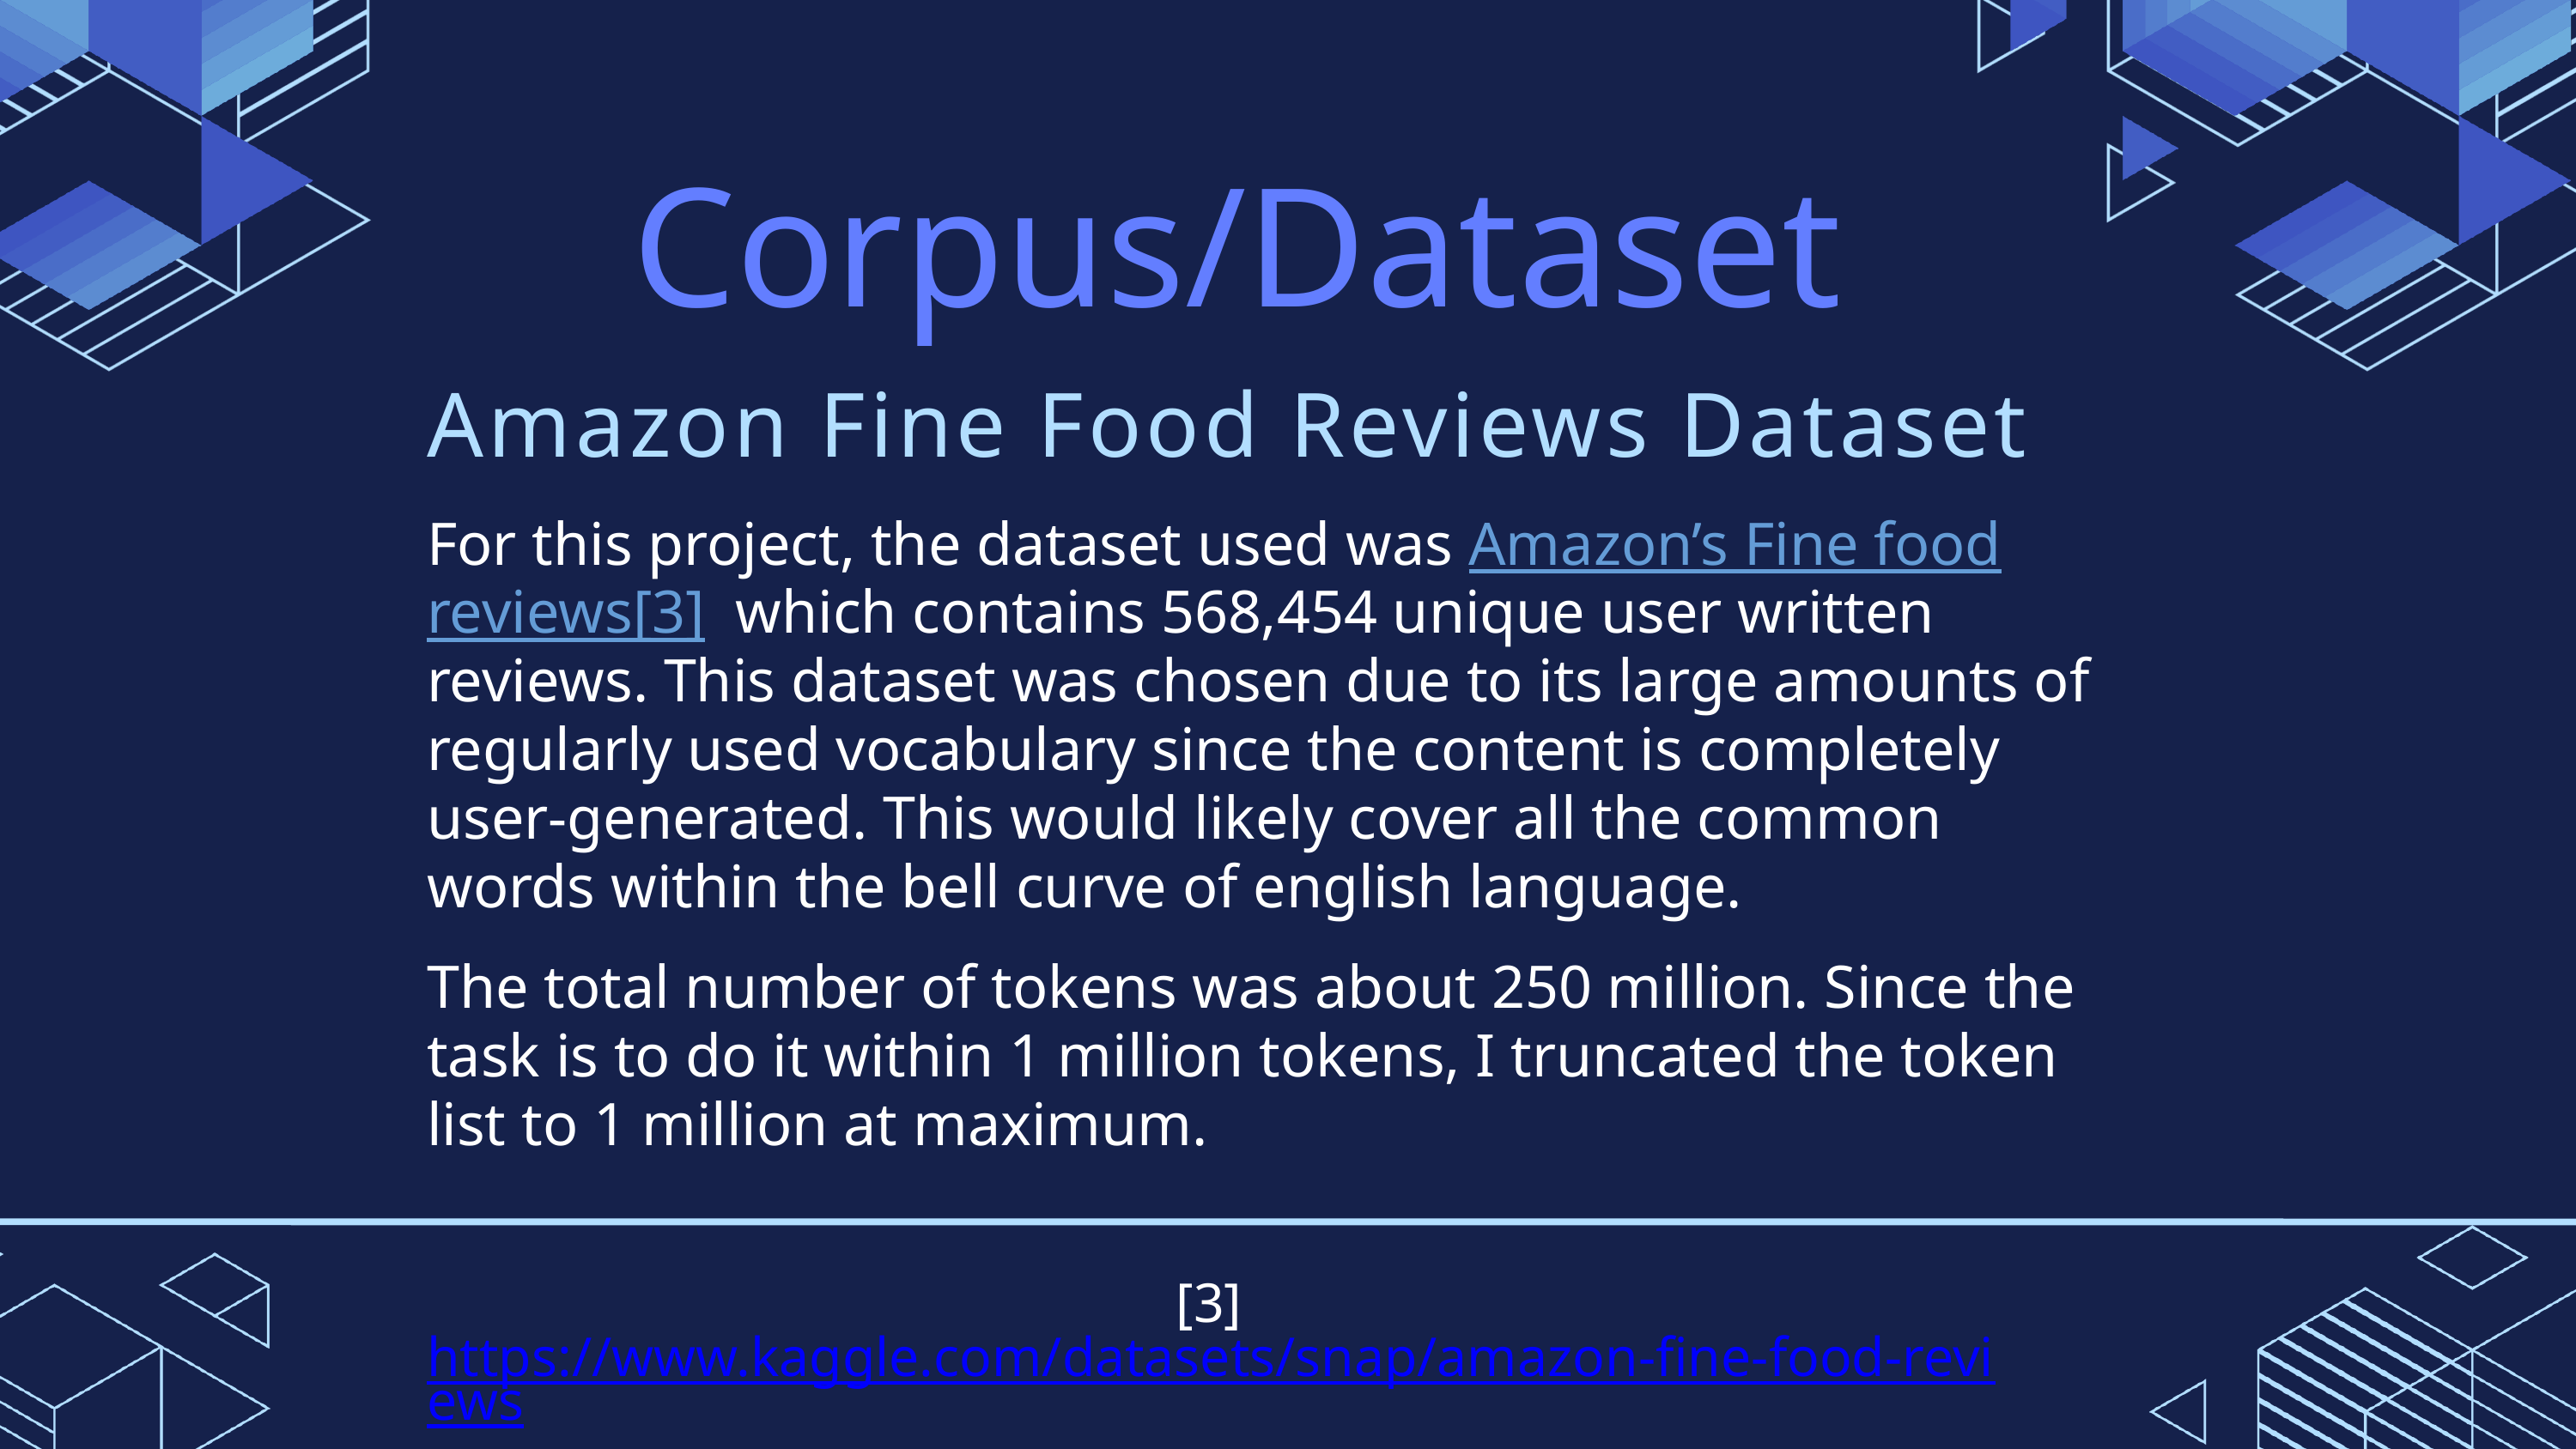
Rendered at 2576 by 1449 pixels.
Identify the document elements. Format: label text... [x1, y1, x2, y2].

text_box [1976, 0, 2576, 372]
text_box For this project, the dataset used was Amazon’s Fine food reviews[3] which contains 568,454 unique user written reviews. This dataset was chosen due to its large amounts of regularly used vocabulary since the content is completely user-generated. This would likely cover all the common words within the bell curve of english language. [427, 507, 2093, 920]
text_box The total number of tokens was about 250 million. Since the task is to do it within 1 million tokens, I truncated the token list to 1 million at maximum. [427, 950, 2093, 1157]
text_box [3] https://www.kaggle.com/datasets/snap/amazon-fine-food-reviews [427, 1270, 2005, 1397]
text_box [0, 0, 629, 372]
text_box [0, 0, 538, 310]
text_box [2148, 1225, 2576, 1449]
text_box Corpus/Dataset [629, 147, 1976, 341]
text_box [2010, 0, 2576, 310]
text_box Amazon Fine Food Reviews Dataset [427, 371, 2048, 476]
text_box [0, 1222, 376, 1449]
